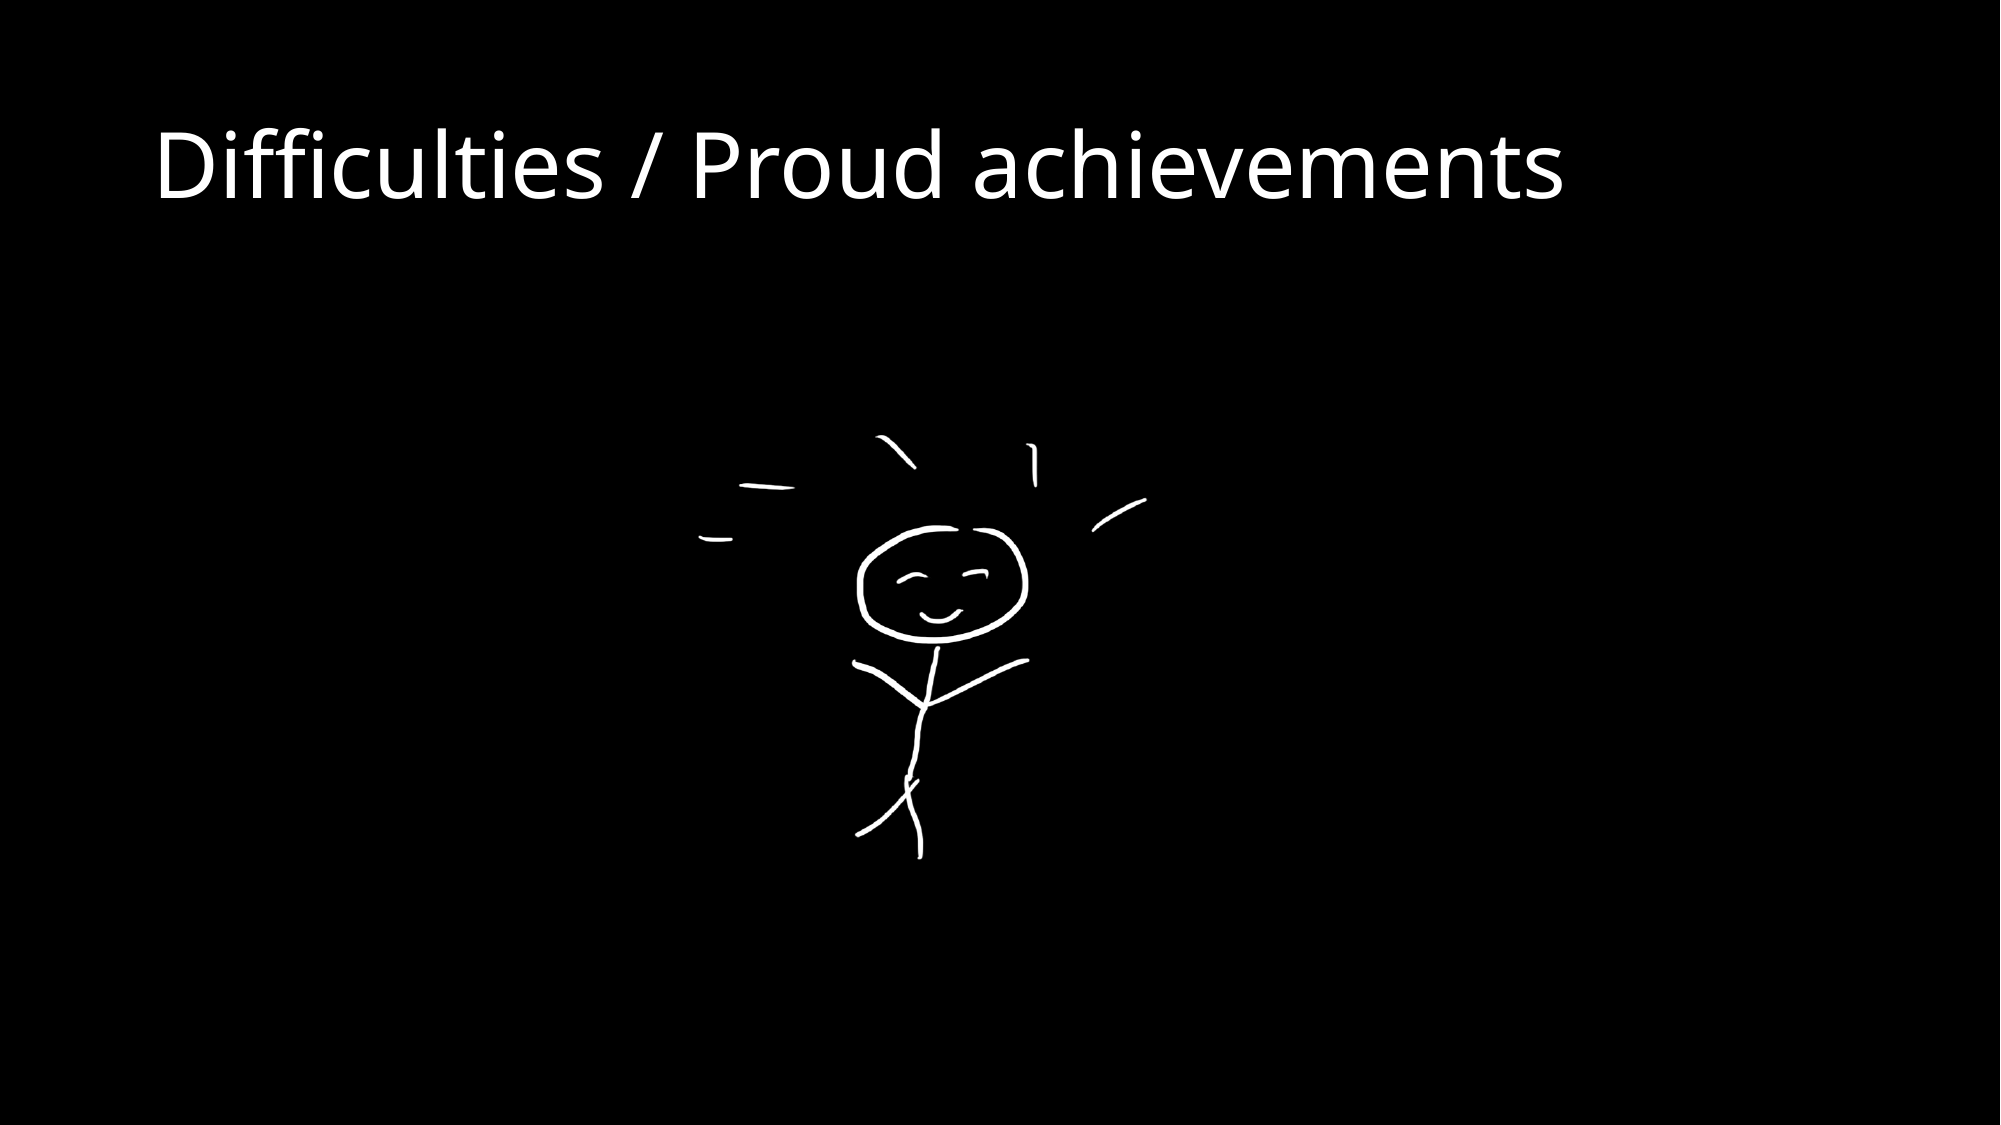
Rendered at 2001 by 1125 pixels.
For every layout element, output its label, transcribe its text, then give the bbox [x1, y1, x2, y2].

title Difficulties / Proud achievements [137, 59, 1863, 278]
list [642, 298, 1358, 1014]
